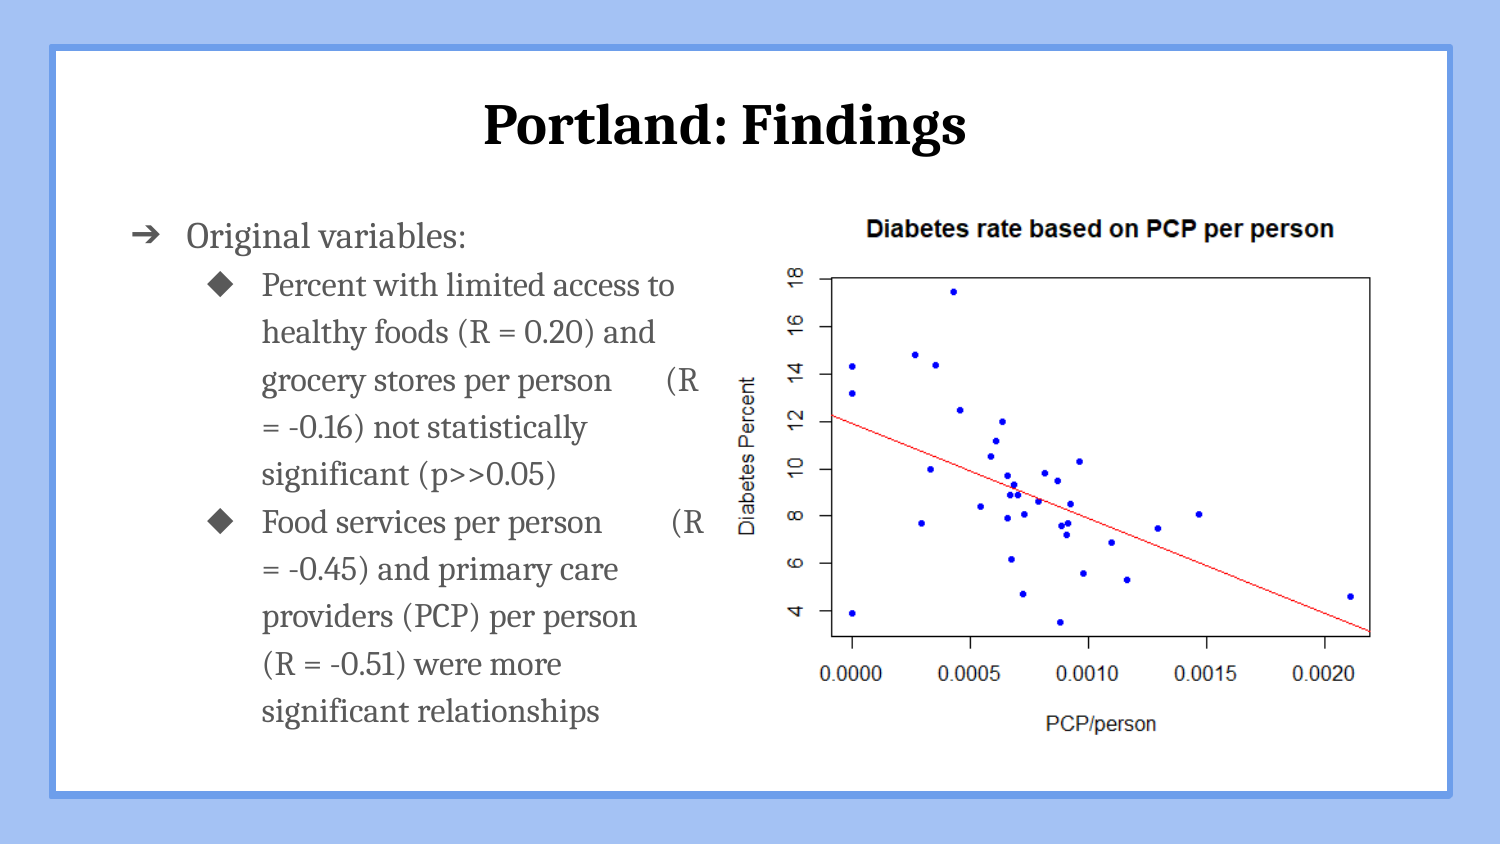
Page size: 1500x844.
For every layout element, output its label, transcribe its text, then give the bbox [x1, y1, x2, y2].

title Portland: Findings [468, 71, 1036, 166]
picture [730, 176, 1423, 762]
list Original variables: Percent with limited access to healthy foods (R = 0.20) and grocery stores per person (R = -0.16) not statistically significant (p>>0.05) Food services per person (R = -0.45) and primary care providers (PCP) per person (R = -0.51) were more significant relationships [96, 189, 722, 750]
